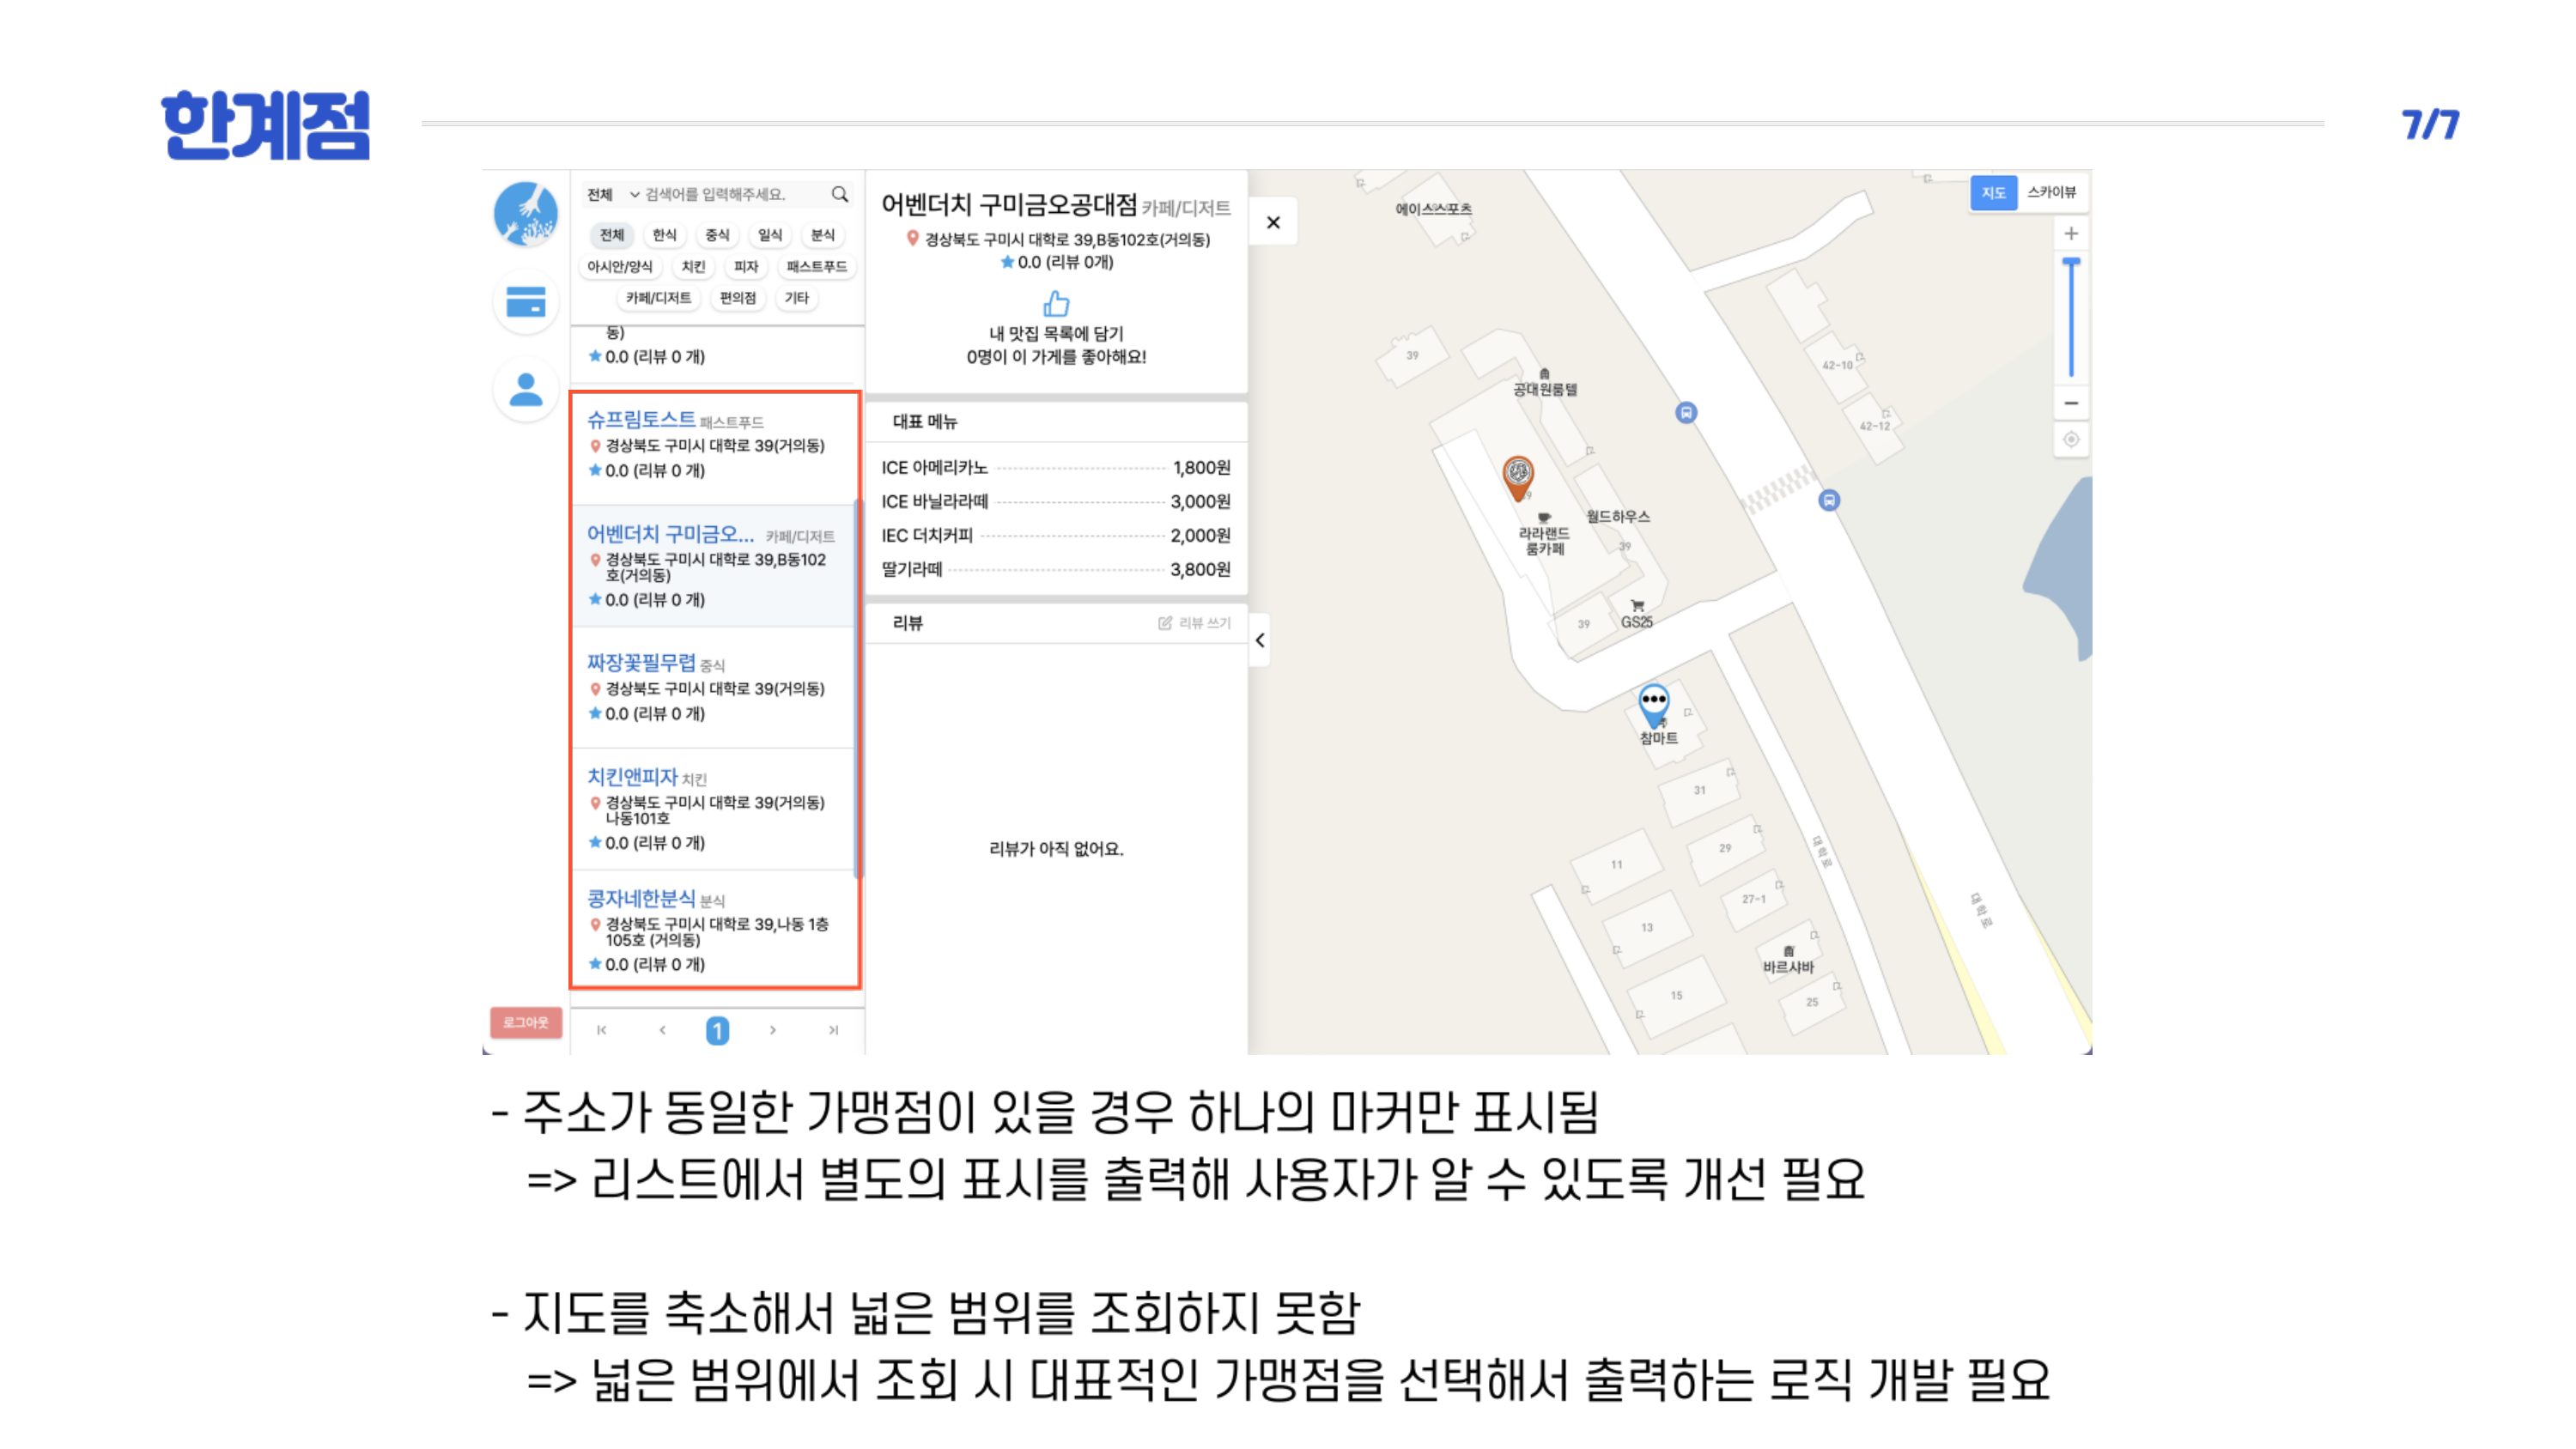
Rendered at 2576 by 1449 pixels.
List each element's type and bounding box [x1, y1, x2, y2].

text_box [568, 389, 863, 991]
picture [483, 1067, 2080, 1424]
text_box [483, 169, 2093, 1055]
picture [2363, 95, 2480, 157]
picture [149, 66, 404, 214]
text_box [421, 118, 2325, 130]
